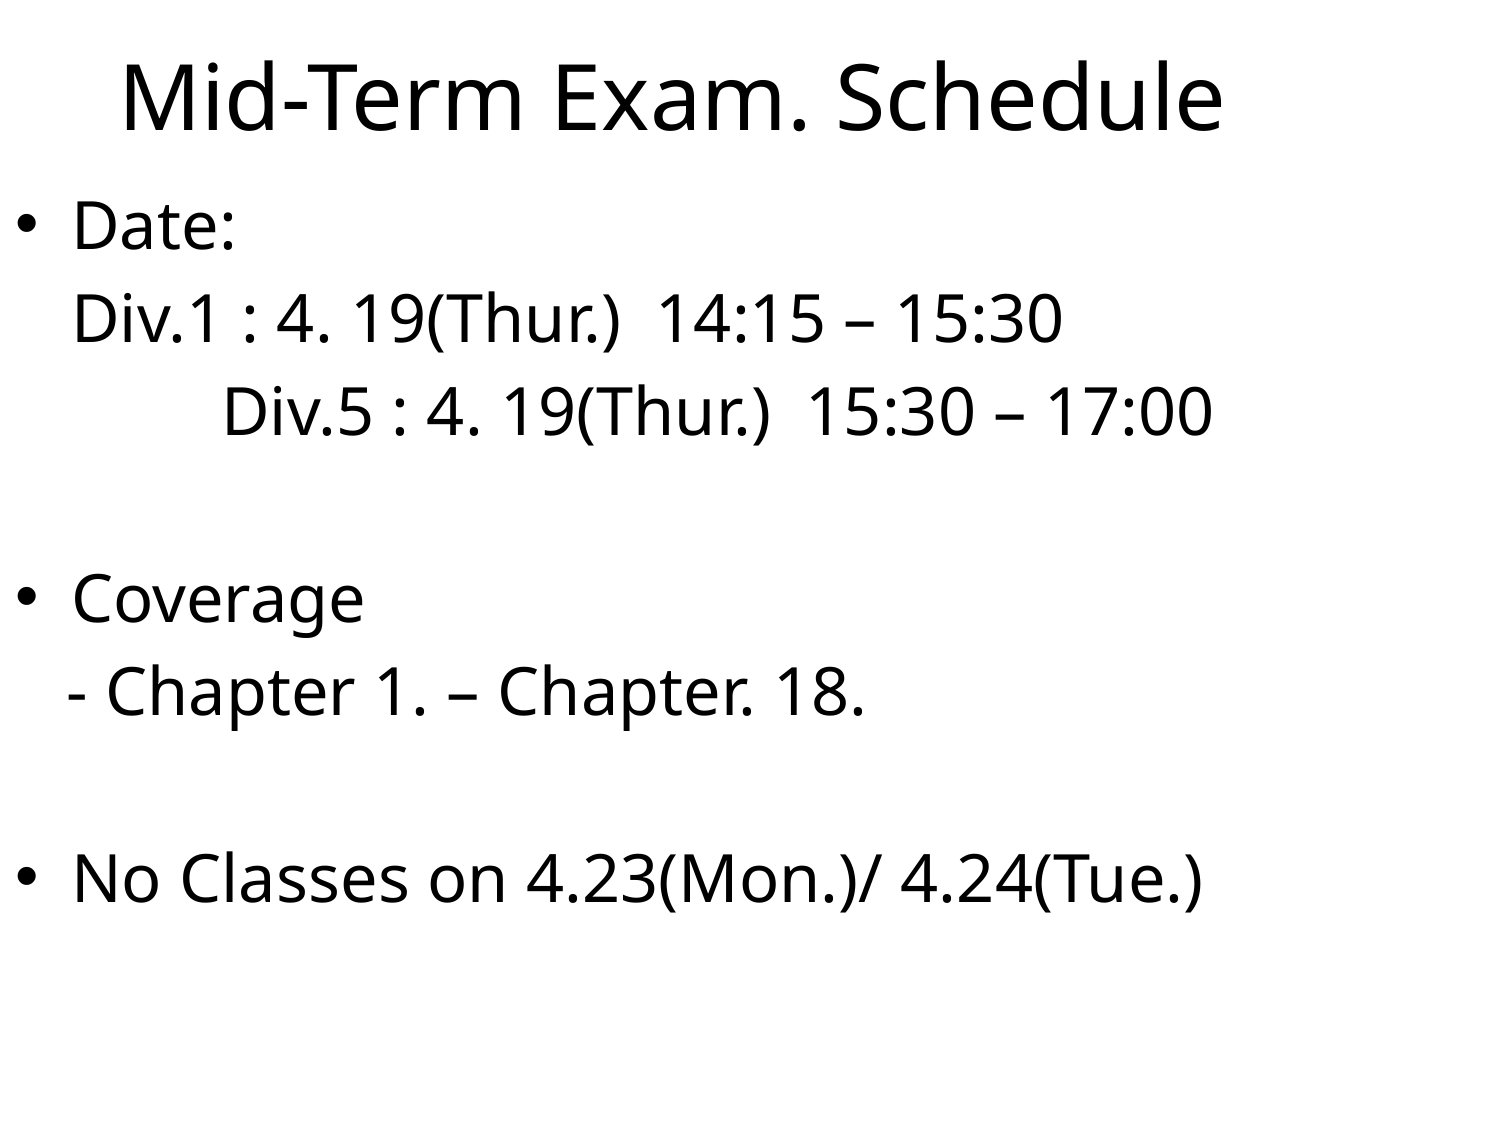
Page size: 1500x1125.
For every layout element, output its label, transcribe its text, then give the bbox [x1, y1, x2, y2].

list Date: Div.1 : 4. 19(Thur.) 14:15 – 15:30 Div.5 : 4. 19(Thur.) 15:30 – 17:00 Coverage - Chapter 1. – Chapter. 18. No Classes on 4.23(Mon.)/ 4.24(Tue.) [0, 174, 1342, 1100]
title Mid-Term Exam. Schedule [0, 24, 1346, 163]
